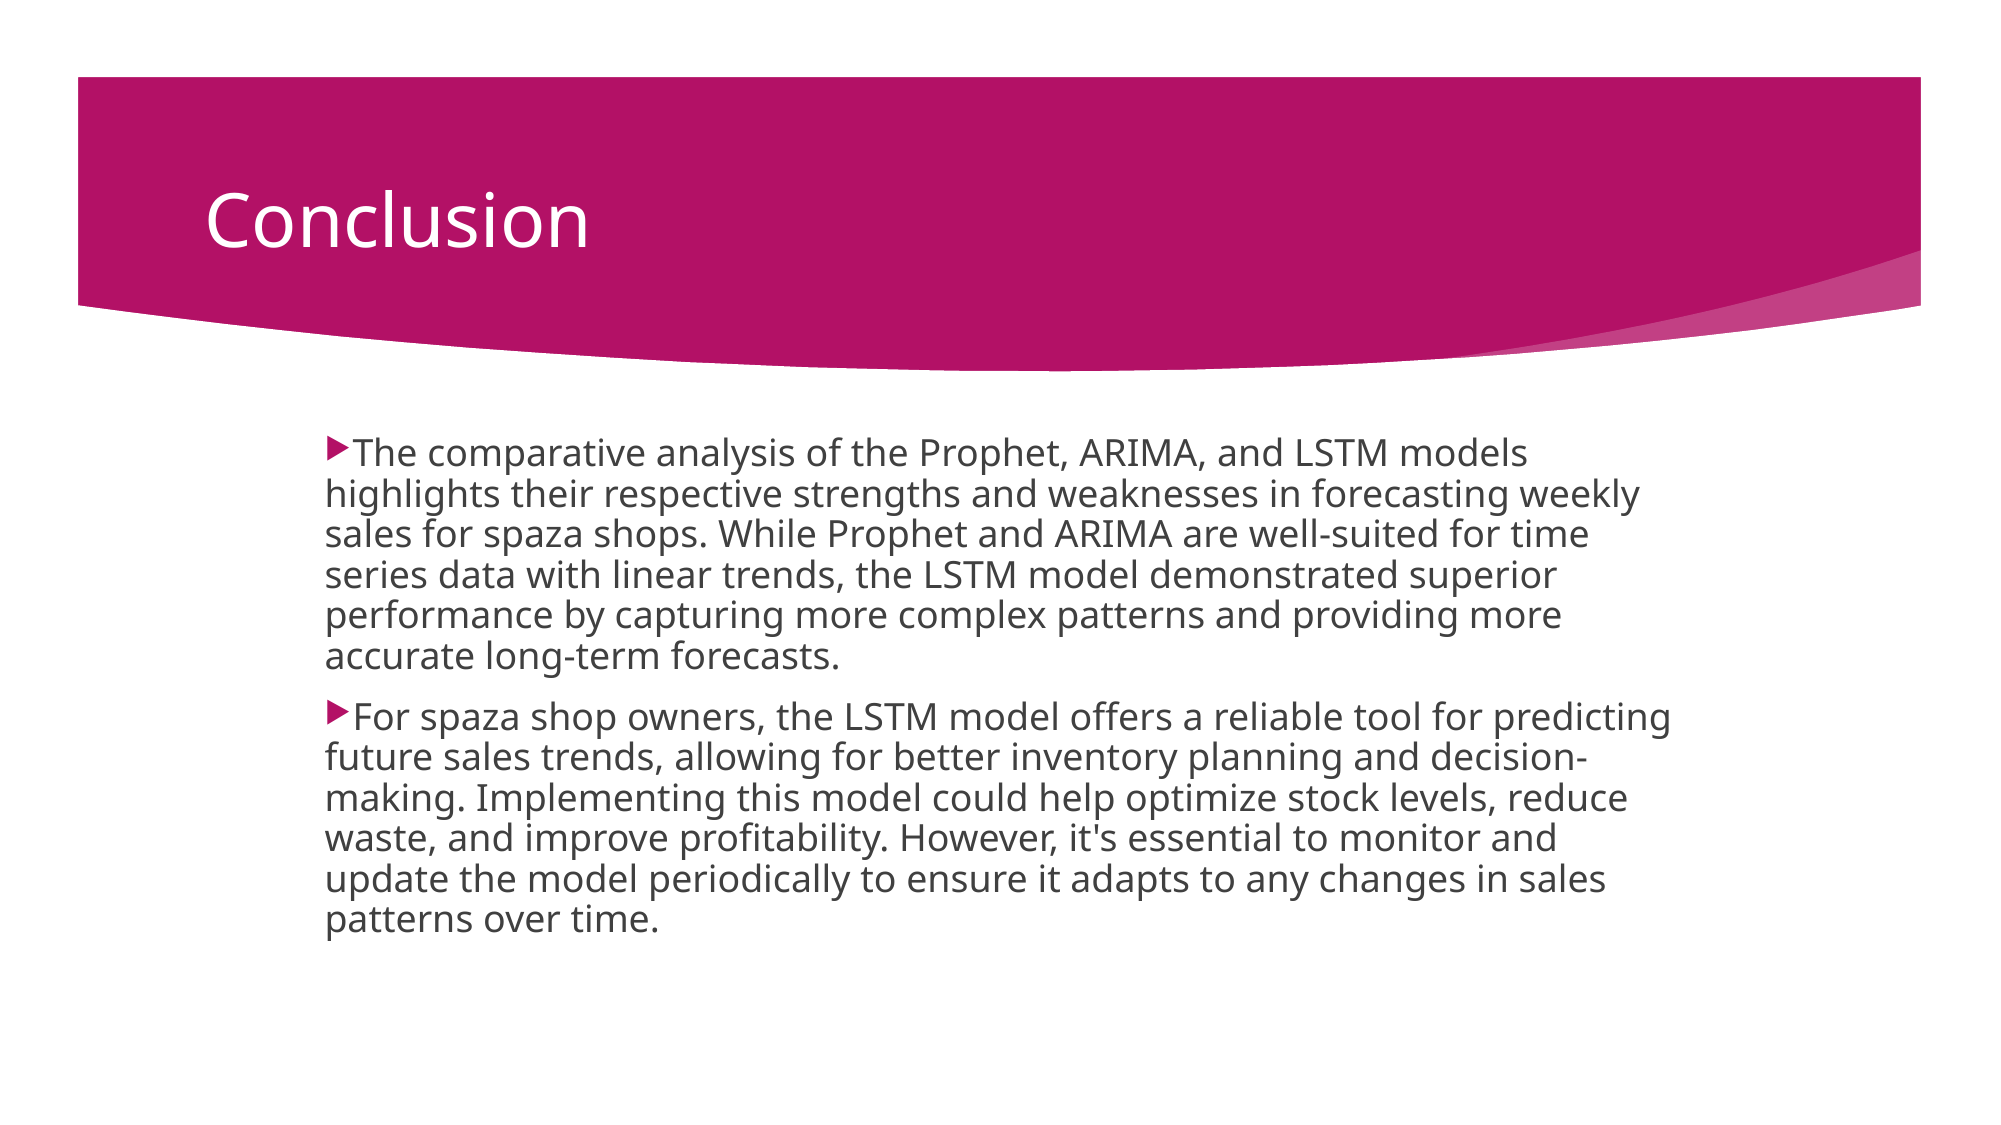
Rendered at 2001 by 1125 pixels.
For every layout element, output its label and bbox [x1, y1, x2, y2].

text_box [0, 0, 2000, 1125]
